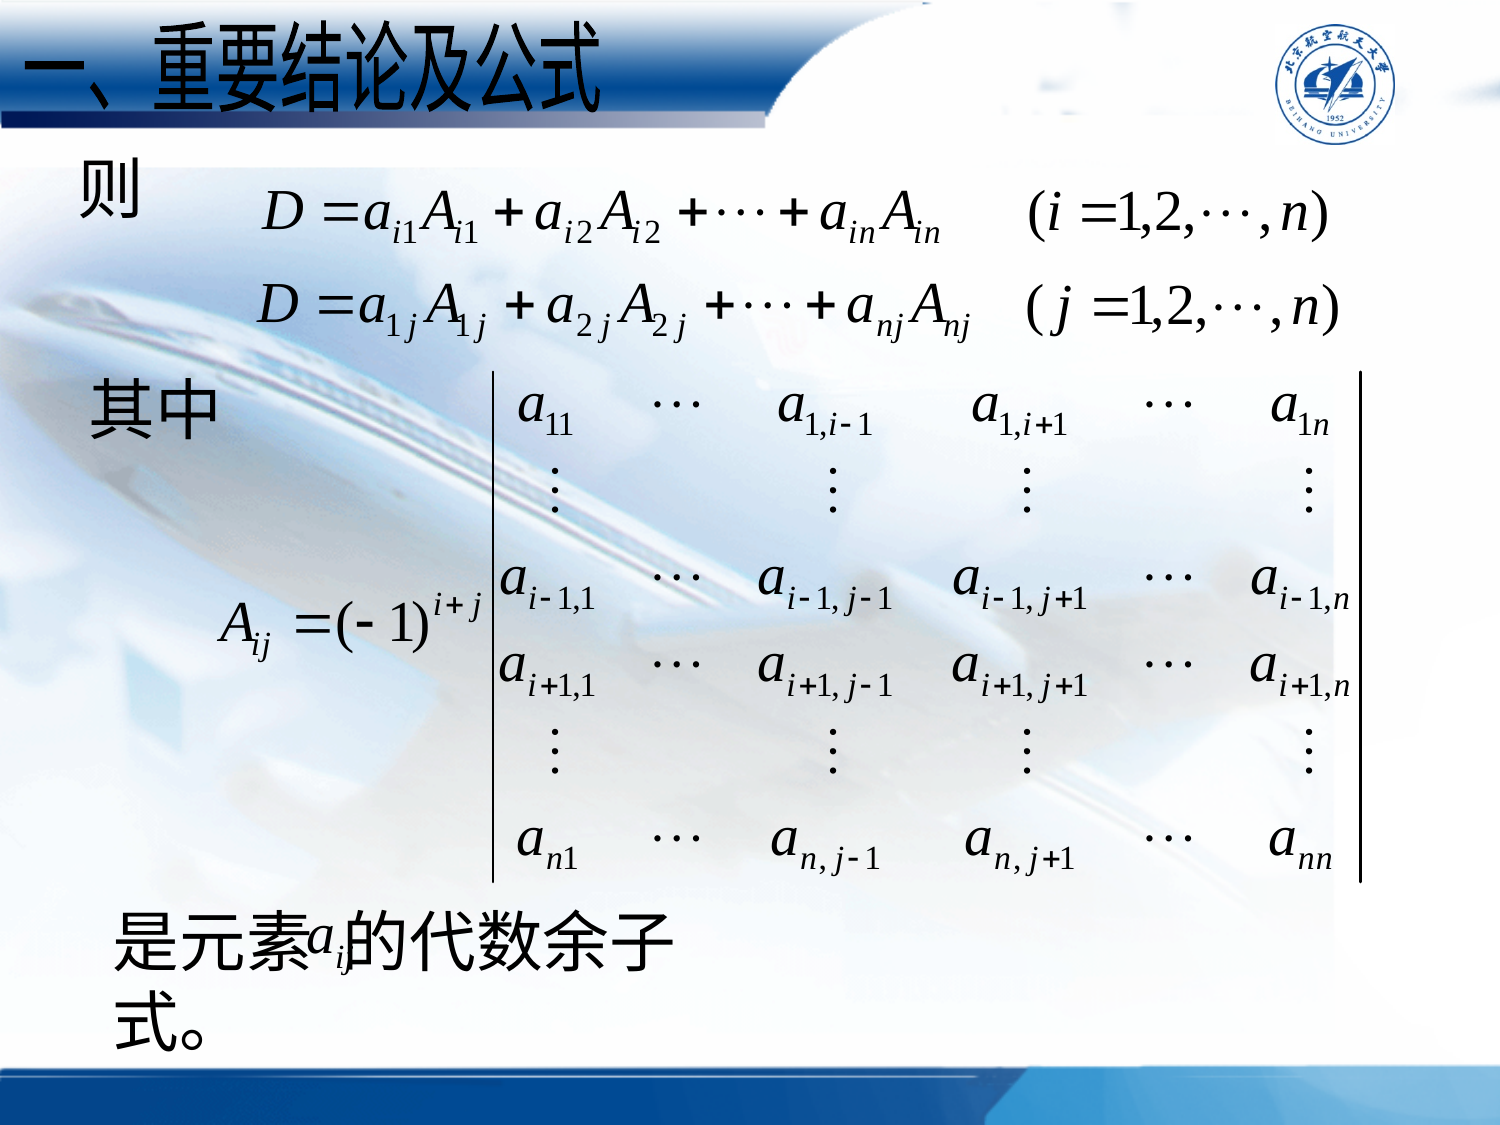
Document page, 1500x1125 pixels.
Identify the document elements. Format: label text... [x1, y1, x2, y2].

text_box 其中 [74, 360, 205, 456]
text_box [1019, 177, 1338, 255]
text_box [251, 171, 951, 259]
text_box 则 [62, 139, 152, 234]
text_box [97, 891, 795, 988]
picture [0, 0, 1500, 1125]
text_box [206, 361, 1374, 893]
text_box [1016, 271, 1351, 350]
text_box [246, 263, 981, 357]
